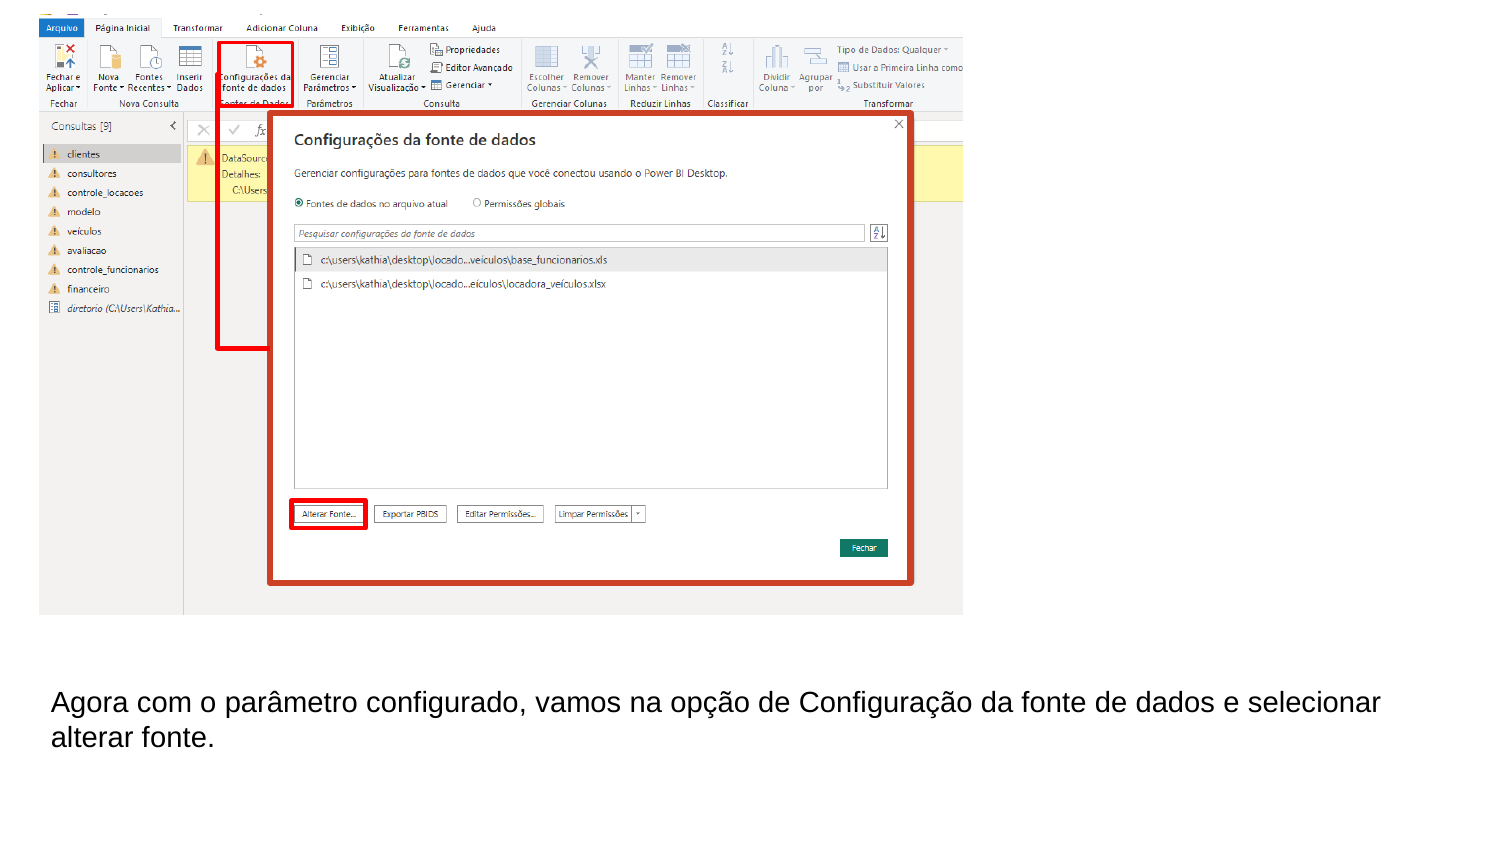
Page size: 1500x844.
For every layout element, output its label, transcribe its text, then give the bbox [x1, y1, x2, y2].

picture [39, 14, 963, 615]
text_box Agora com o parâmetro configurado, vamos na opção de Configuração da fonte de dados e selecionar alterar fonte. [35, 668, 1450, 844]
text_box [218, 73, 270, 349]
